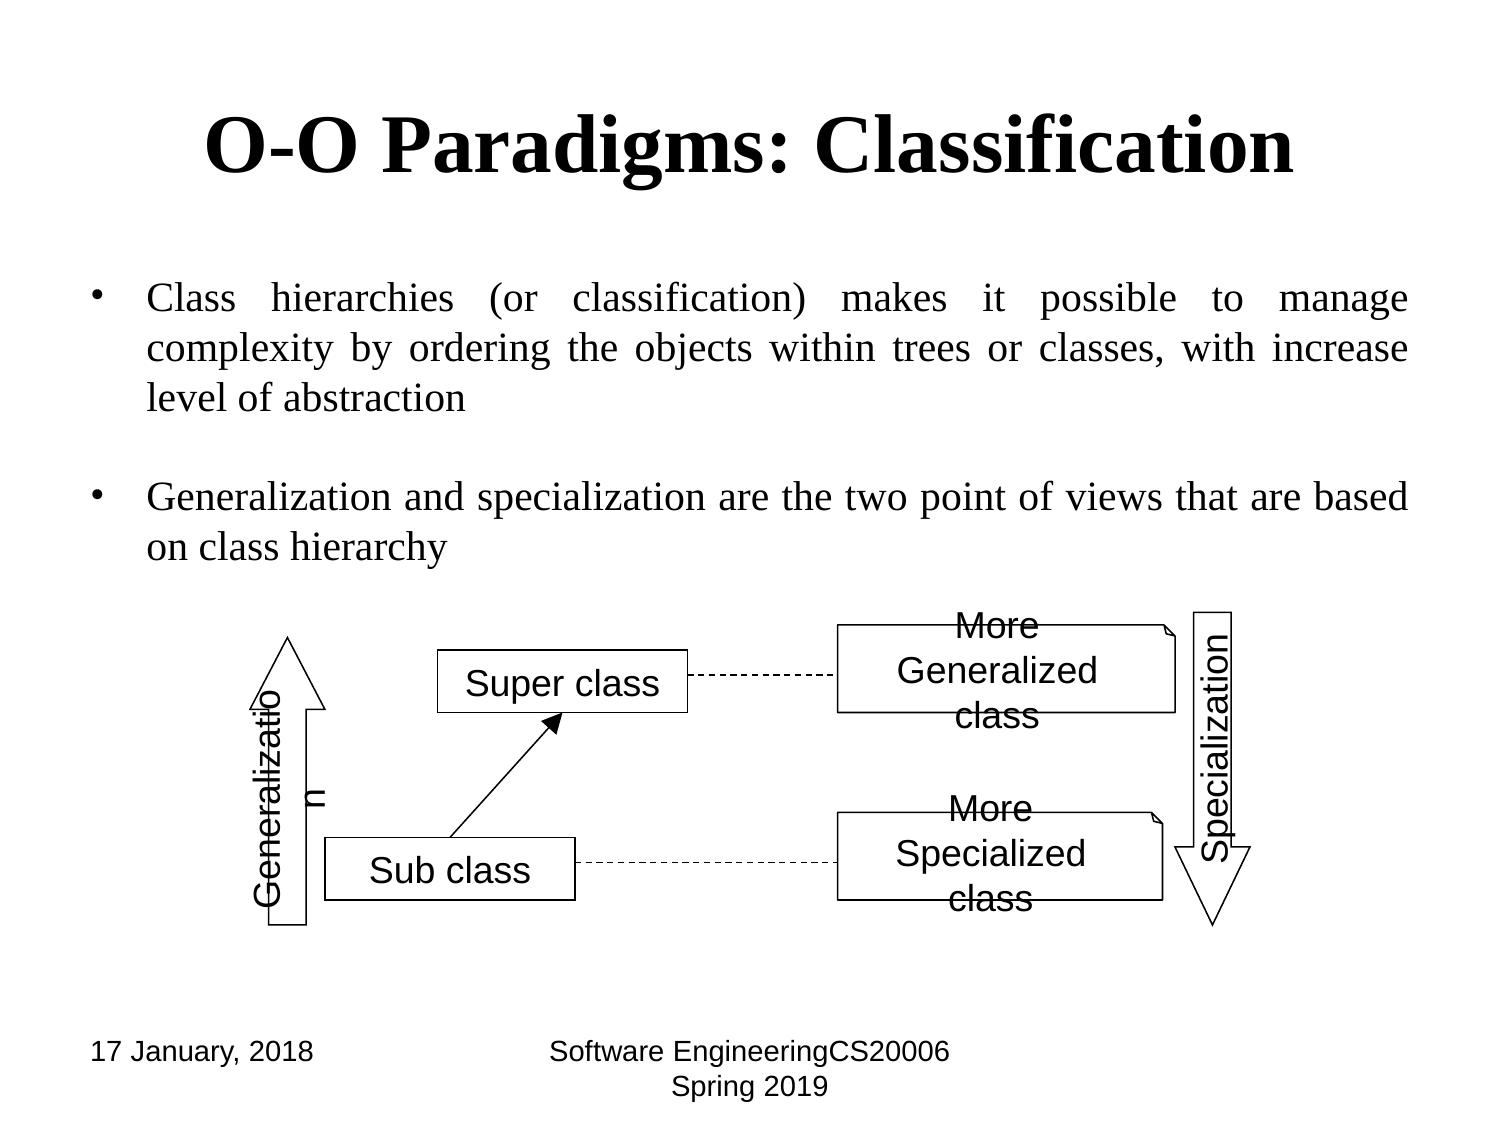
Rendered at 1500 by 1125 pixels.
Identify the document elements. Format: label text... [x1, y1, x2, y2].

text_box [249, 612, 1251, 926]
footer Software EngineeringCS20006 Spring 2019 [512, 1024, 988, 1103]
list Class hierarchies (or classification) makes it possible to manage complexity by ordering the objects within trees or classes, with increase level of abstraction Generalization and specialization are the two point of views that are based on class hierarchy [75, 262, 1425, 1005]
title O-O Paradigms: Classification [75, 45, 1425, 233]
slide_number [75, 1024, 425, 1103]
